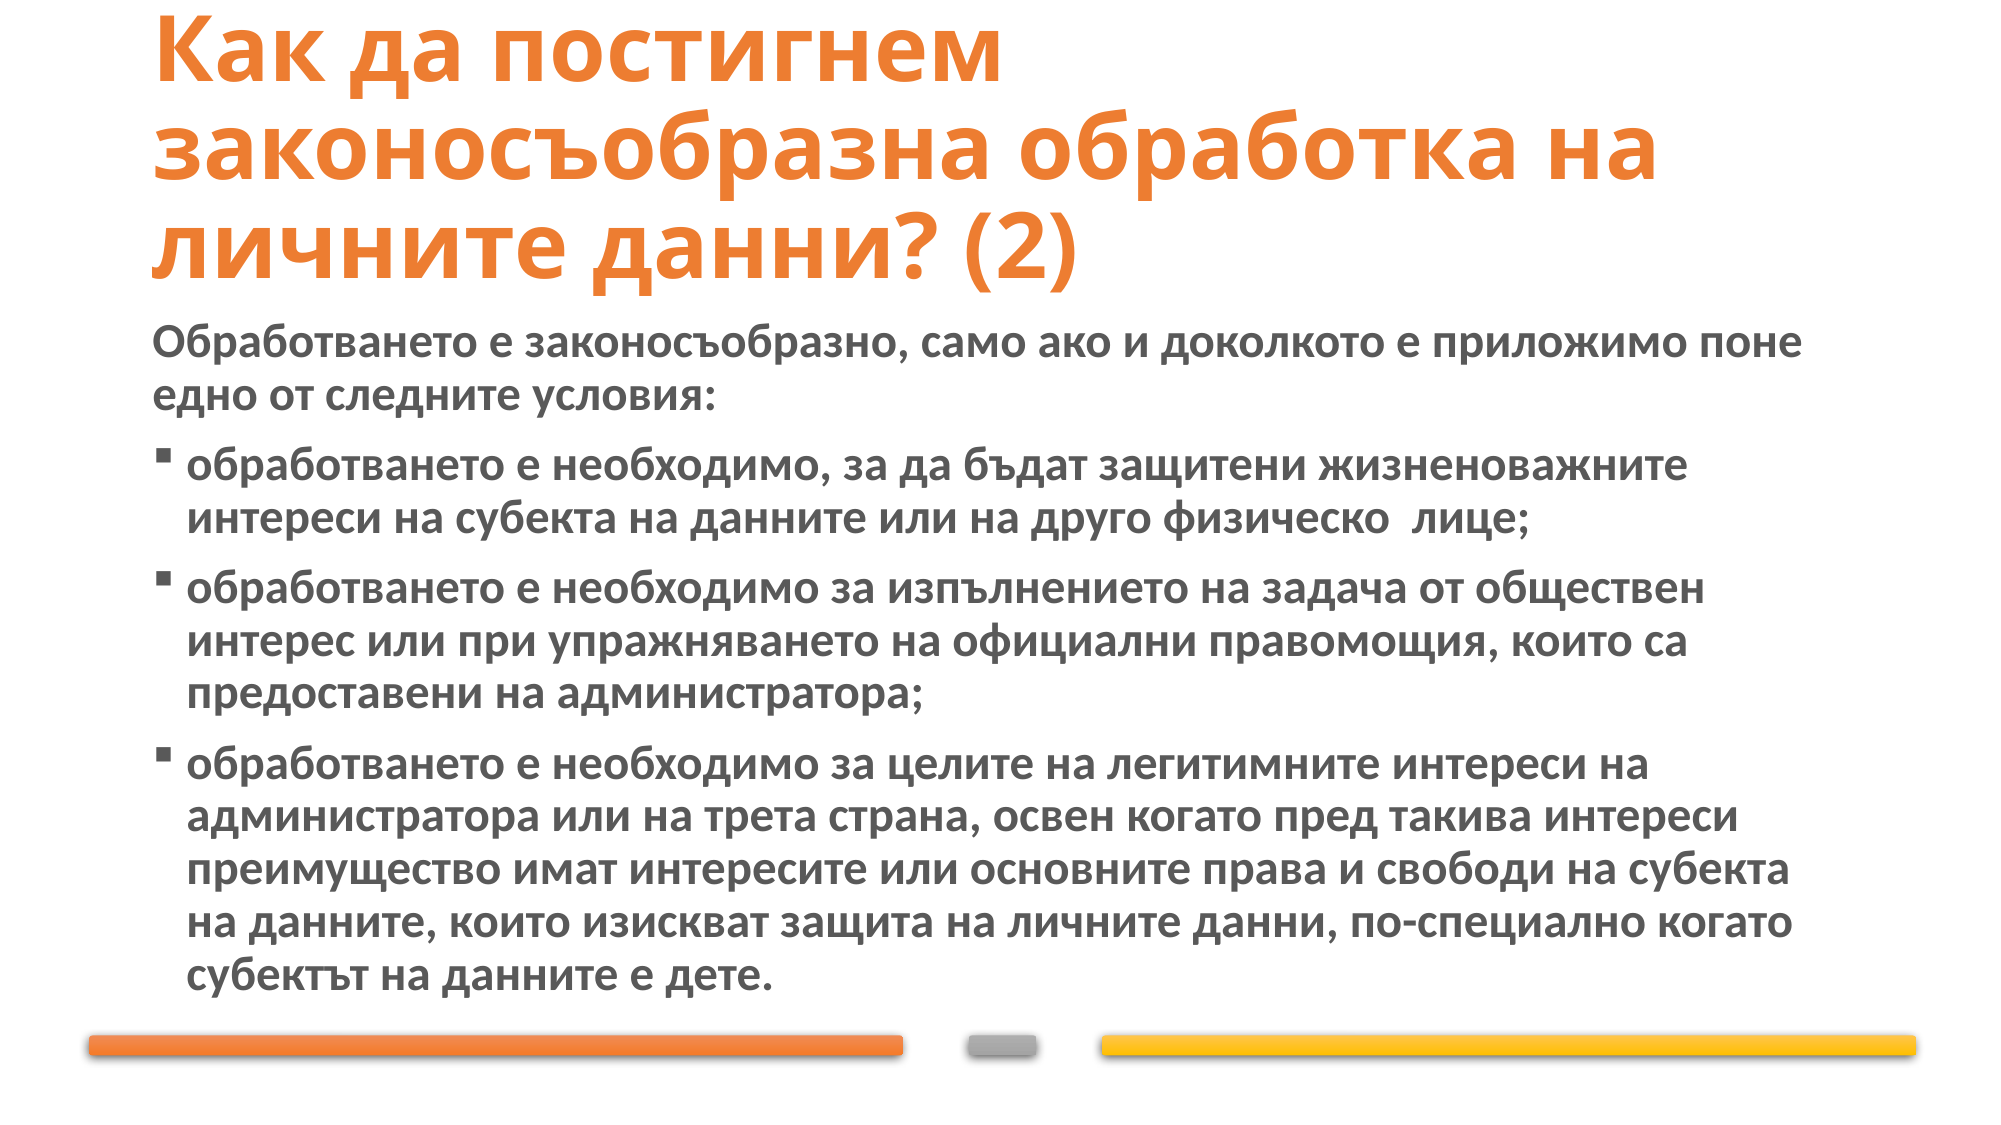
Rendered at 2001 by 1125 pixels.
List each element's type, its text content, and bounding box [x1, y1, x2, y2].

title Как да постигнем законосъобразна обработка на личните данни? (2) [137, 41, 1863, 259]
list Обработването е законосъобразно, само ако и доколкото е приложимо поне едно от следните условия: обработването е необходимо, за да бъдат защитени жизненоважните интереси на субекта на данните или на друго физическо лице; обработването е необходимо за изпълнението на задача от обществен интерес или при упражняването на официални правомощия, които са предоставени на администратора; обработването е необходимо за целите на легитимните интереси на администратора или на трета страна, освен когато пред такива интереси преимущество имат интересите или основните права и свободи на субекта на данните, които изискват защита на личните данни, по-специално когато субектът на данните е дете. [137, 307, 1863, 1014]
